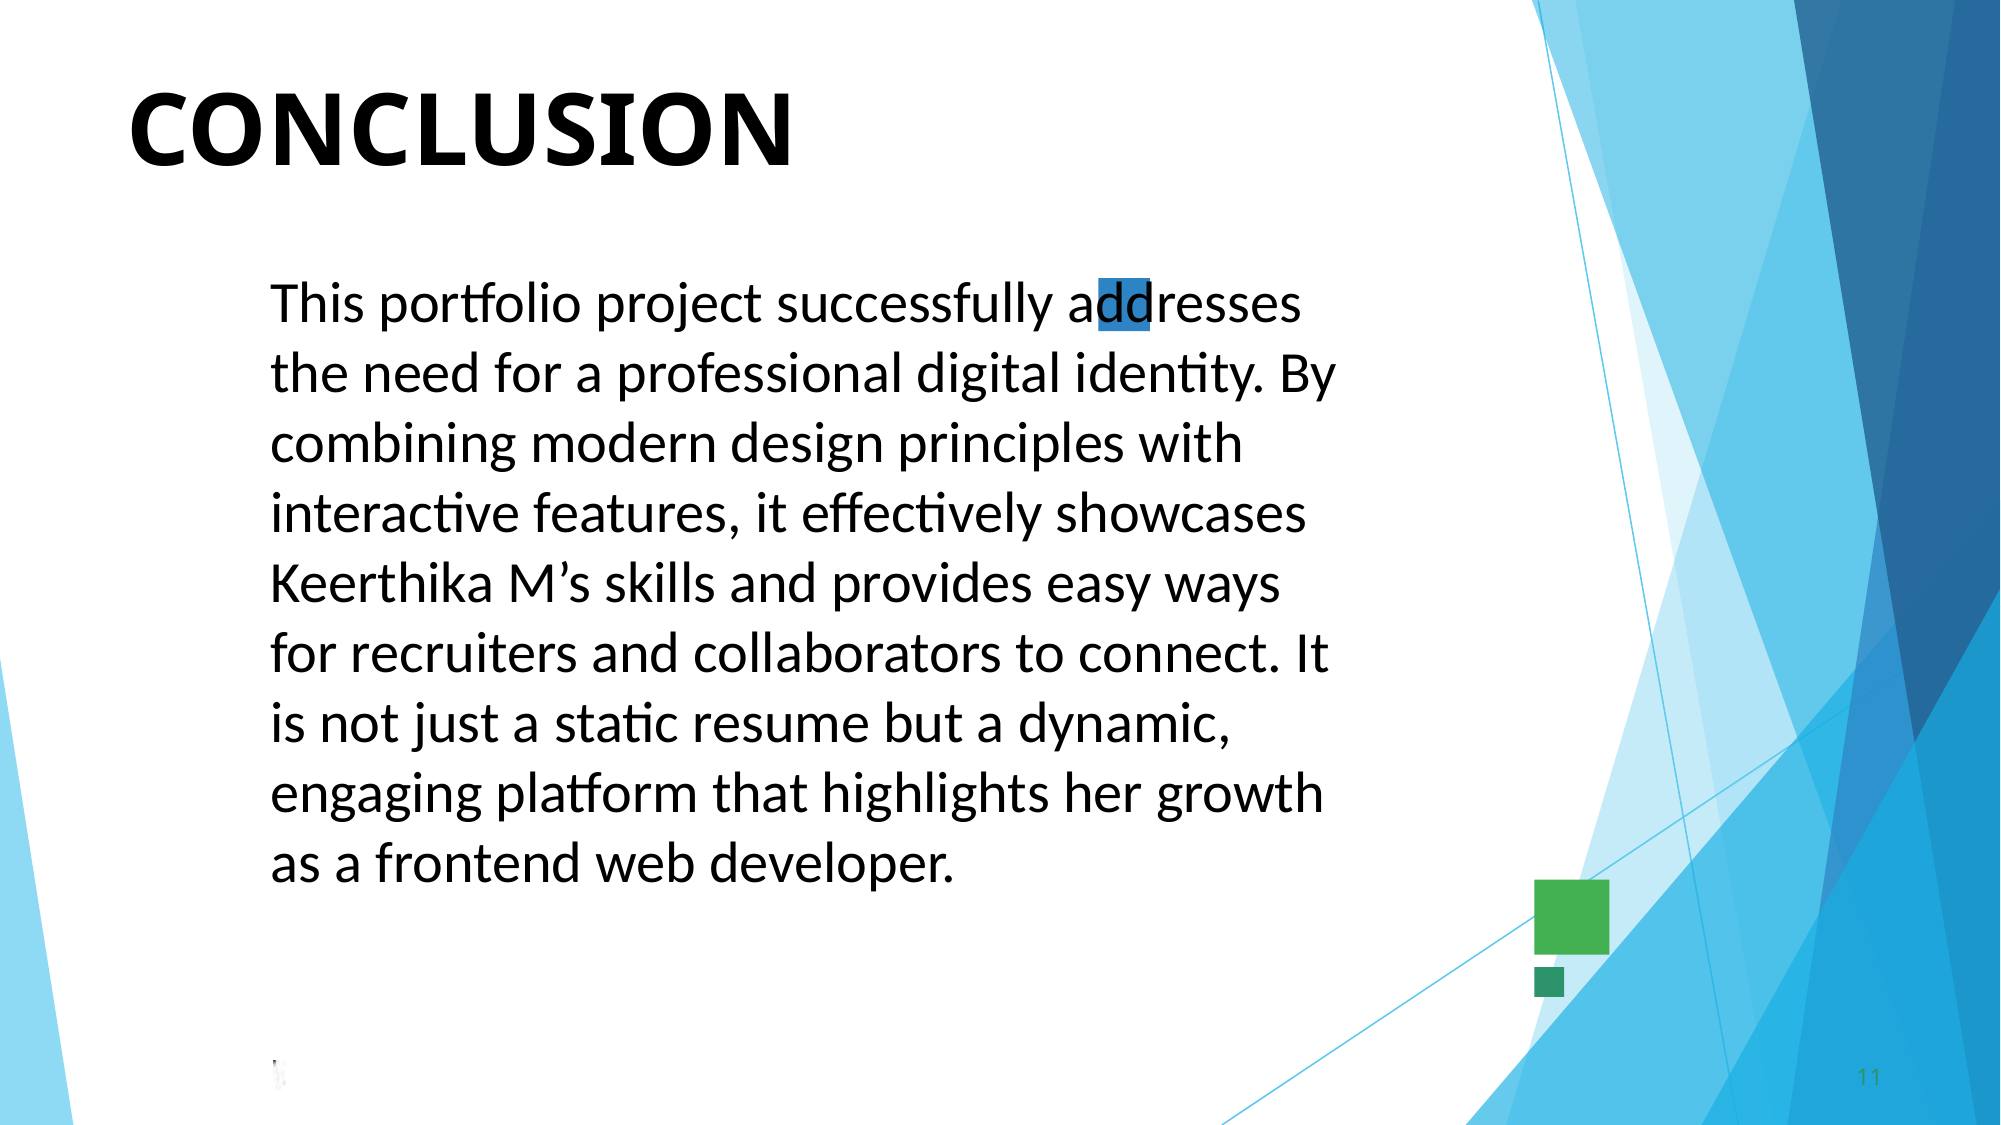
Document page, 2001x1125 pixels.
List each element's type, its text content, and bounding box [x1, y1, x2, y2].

title CONCLUSION [123, 63, 875, 254]
text_box [1534, 967, 1565, 997]
text_box 11 [1849, 1061, 1888, 1095]
picture [273, 1060, 287, 1091]
text_box [1534, 879, 1610, 955]
text_box This portfolio project successfully addresses the need for a professional digital identity. By combining modern design principles with interactive features, it effectively showcases Keerthika M’s skills and provides easy ways for recruiters and collaborators to connect. It is not just a static resume but a dynamic, engaging platform that highlights her growth as a frontend web developer. [255, 186, 1369, 902]
